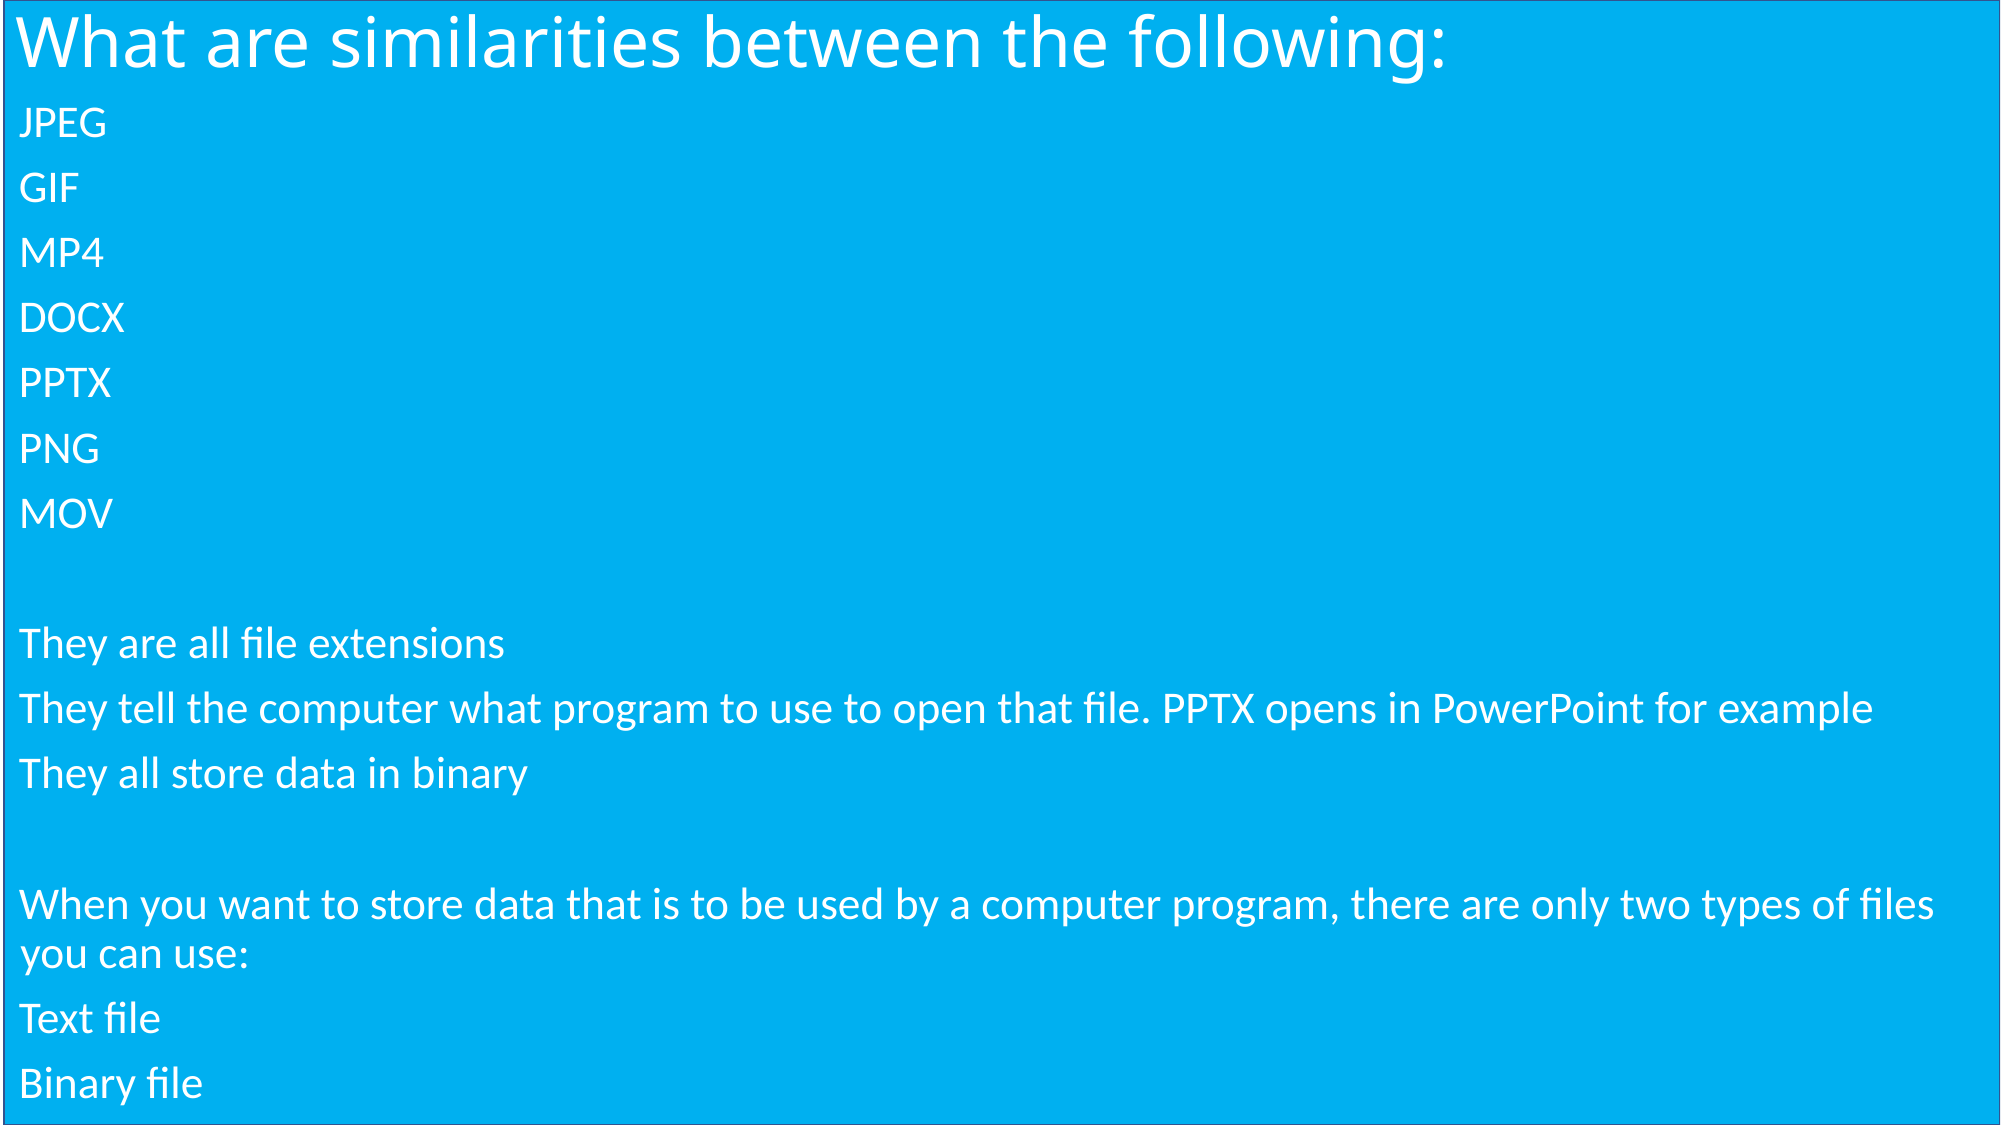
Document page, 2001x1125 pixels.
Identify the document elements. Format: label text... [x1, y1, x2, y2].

list JPEG GIF MP4 DOCX PPTX PNG MOV They are all file extensions They tell the computer what program to use to open that file. PPTX opens in PowerPoint for example They all store data in binary When you want to store data that is to be used by a computer program, there are only two types of files you can use: Text file Binary file [3, 90, 2000, 1125]
title What are similarities between the following: [0, 0, 2000, 91]
